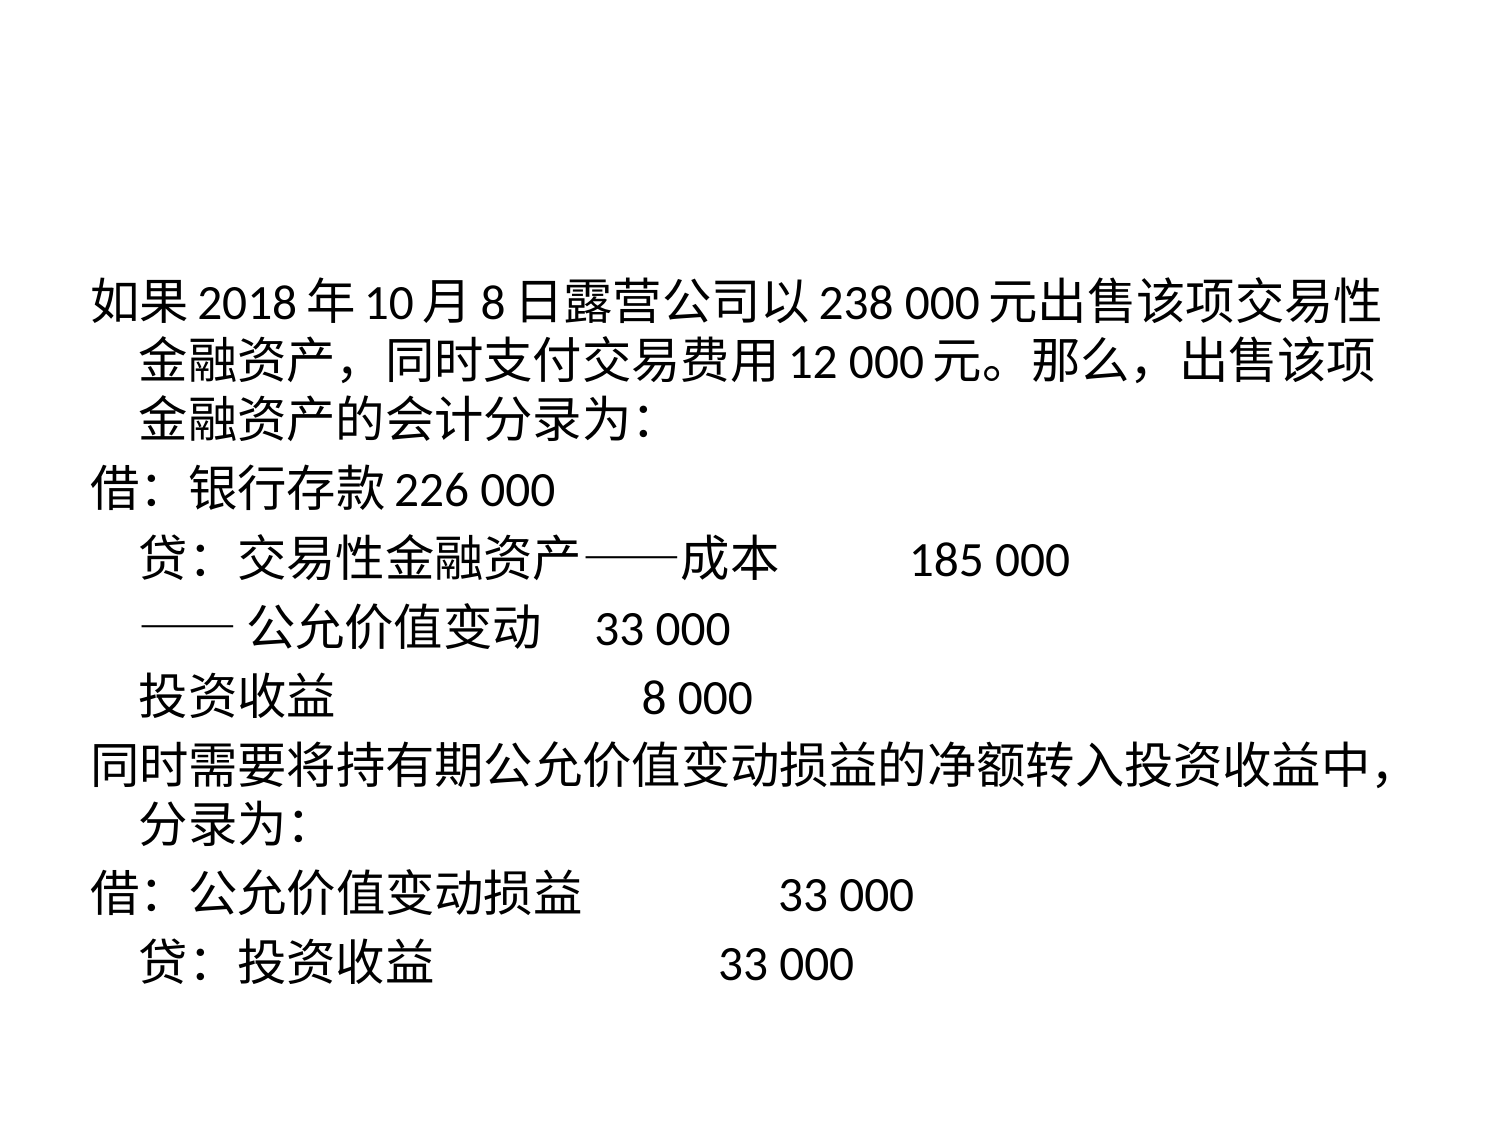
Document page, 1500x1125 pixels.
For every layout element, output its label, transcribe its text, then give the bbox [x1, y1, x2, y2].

list 如果2018年10月8日露营公司以238 000元出售该项交易性金融资产，同时支付交易费用12 000元。那么，出售该项金融资产的会计分录为： 借：银行存款226 000 贷：交易性金融资产——成本 185 000 ——公允价值变动 33 000 投资收益 8 000 同时需要将持有期公允价值变动损益的净额转入投资收益中，分录为： 借：公允价值变动损益 33 000 贷：投资收益 33 000 [75, 262, 1425, 1005]
